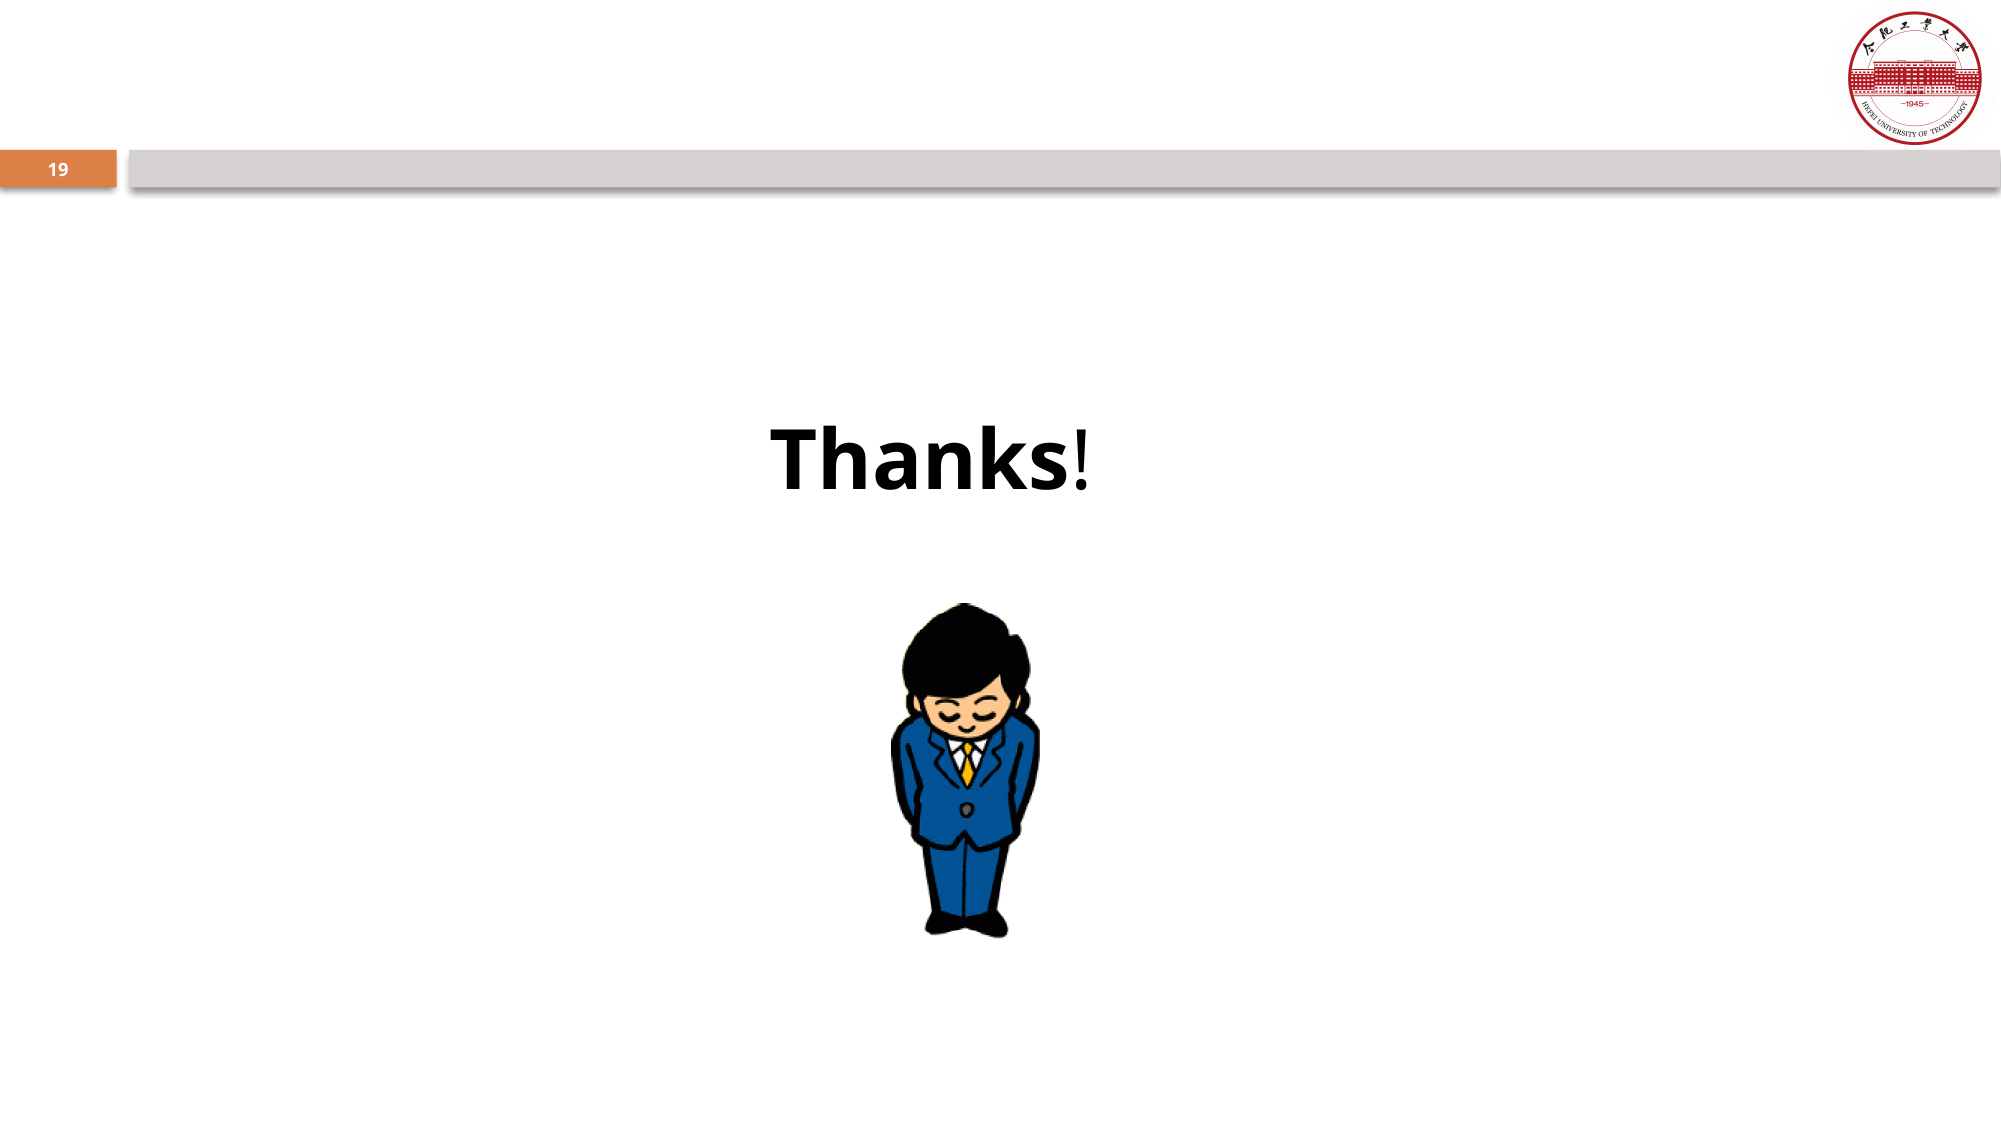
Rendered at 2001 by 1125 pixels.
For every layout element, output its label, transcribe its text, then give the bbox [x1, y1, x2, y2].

picture [879, 598, 1052, 946]
picture [1829, 0, 1999, 149]
text_box Thanks! [754, 398, 1149, 514]
